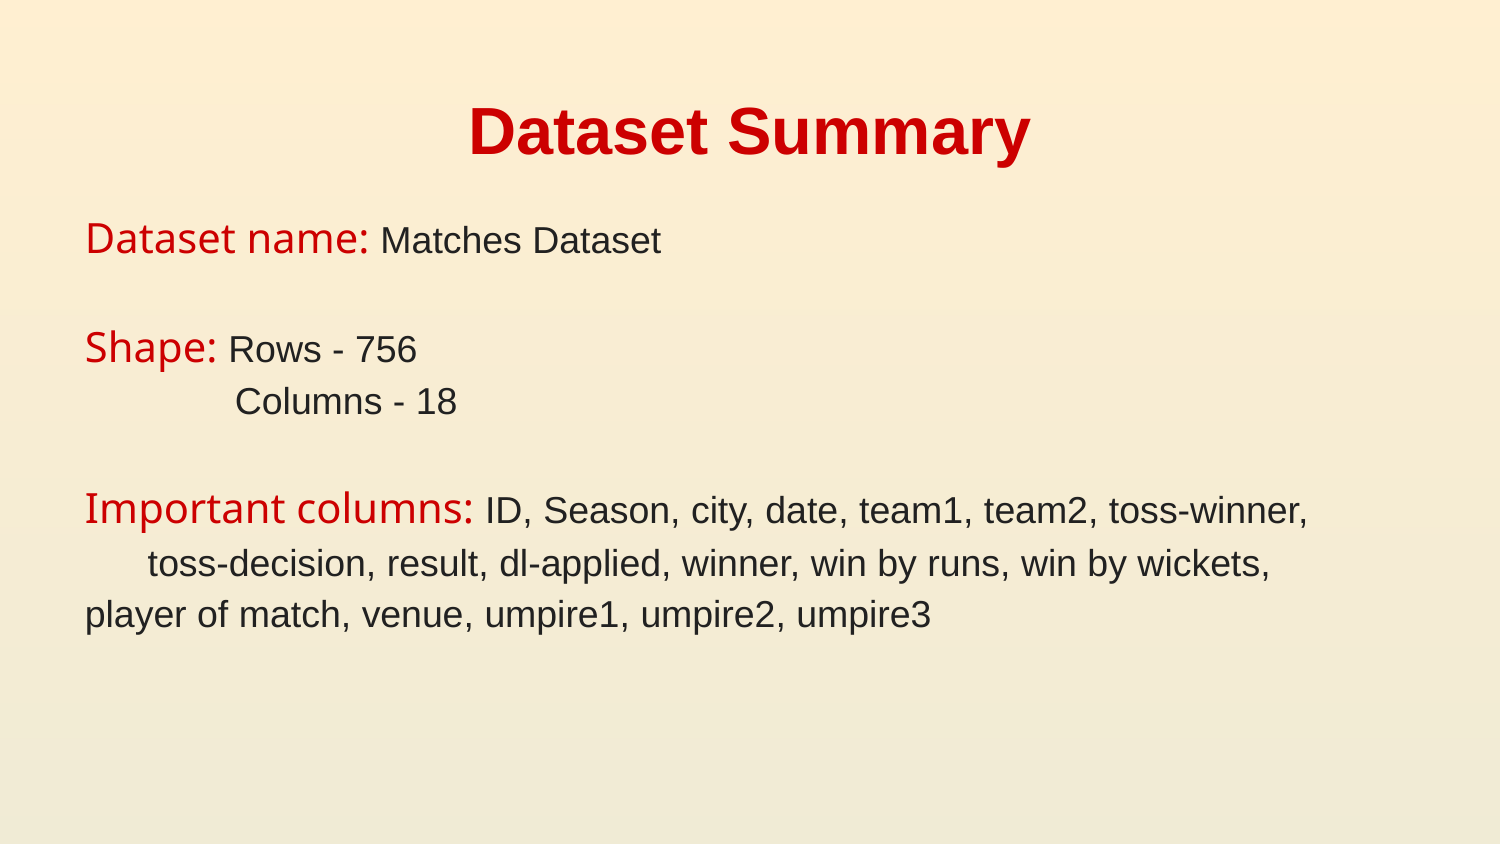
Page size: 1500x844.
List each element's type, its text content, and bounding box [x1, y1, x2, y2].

list Dataset name: Matches Dataset Shape: Rows - 756 Columns - 18 Important columns: ID, Season, city, date, team1, team2, toss-winner, toss-decision, result, dl-applied, winner, win by runs, win by wickets, player of match, venue, umpire1, umpire2, umpire3 [51, 189, 1449, 750]
title Dataset Summary [51, 72, 1449, 167]
